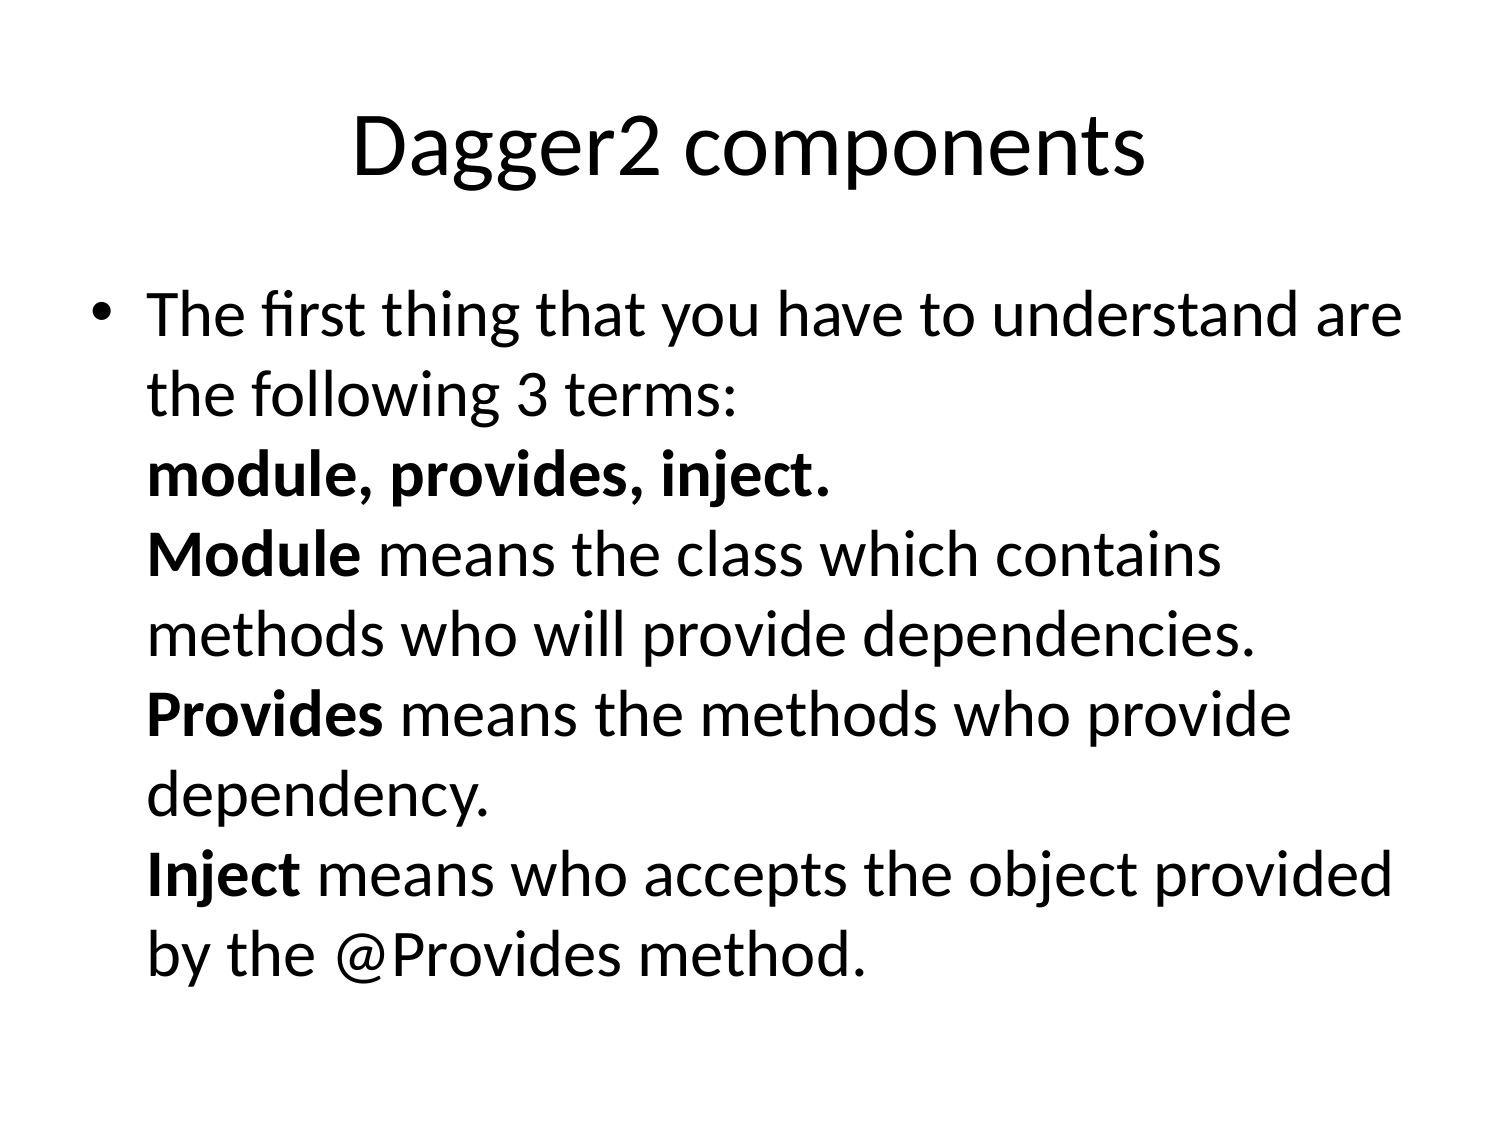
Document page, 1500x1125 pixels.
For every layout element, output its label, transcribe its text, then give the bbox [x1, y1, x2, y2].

title Dagger2 components [75, 45, 1425, 233]
list The first thing that you have to understand are the following 3 terms: module, provides, inject. Module means the class which contains methods who will provide dependencies. Provides means the methods who provide dependency. Inject means who accepts the object provided by the @Provides method. [75, 262, 1425, 1005]
